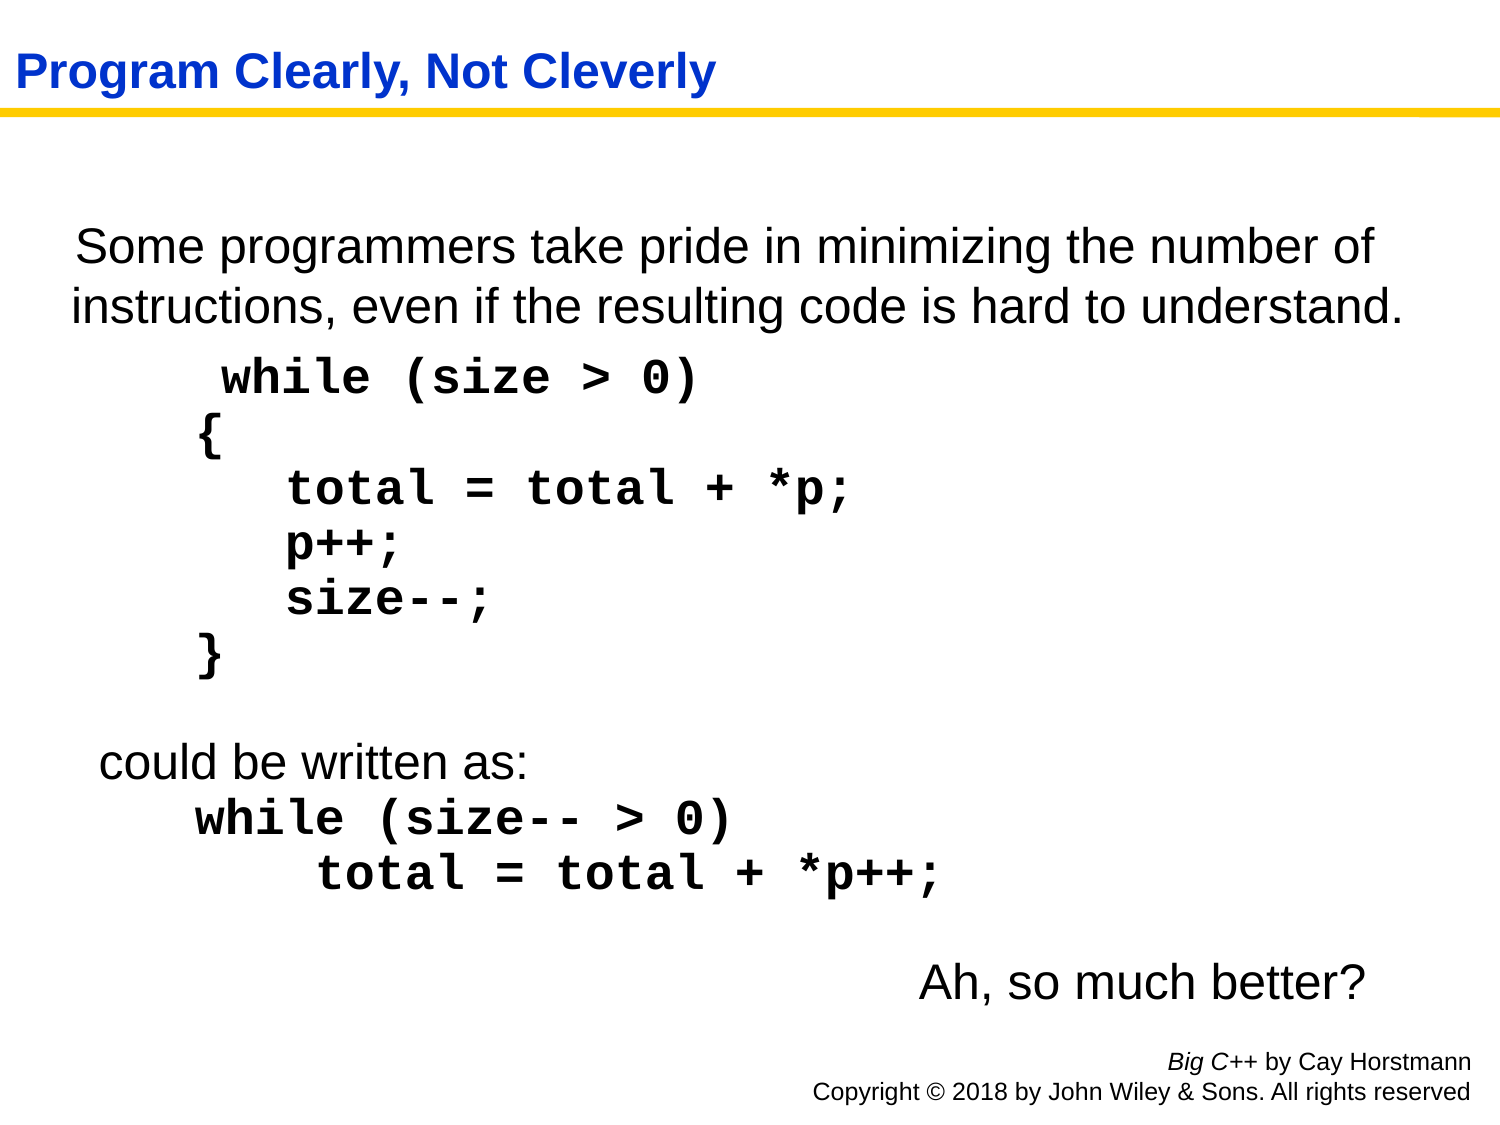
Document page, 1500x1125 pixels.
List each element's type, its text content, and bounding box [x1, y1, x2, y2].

list [14, 133, 1474, 1031]
text_box Some programmers take pride in minimizing the number of instructions, even if the resulting code is hard to understand. while (size > 0) { total = total + *p; p++; size--; } could be written as: while (size-- > 0) total = total + *p++; Ah, so much better? [0, 136, 1460, 1033]
title Program Clearly, Not Cleverly [0, 24, 1500, 113]
footer Big C++ by Cay Horstmann Copyright © 2018 by John Wiley & Sons. All rights reserved [624, 1037, 1488, 1101]
